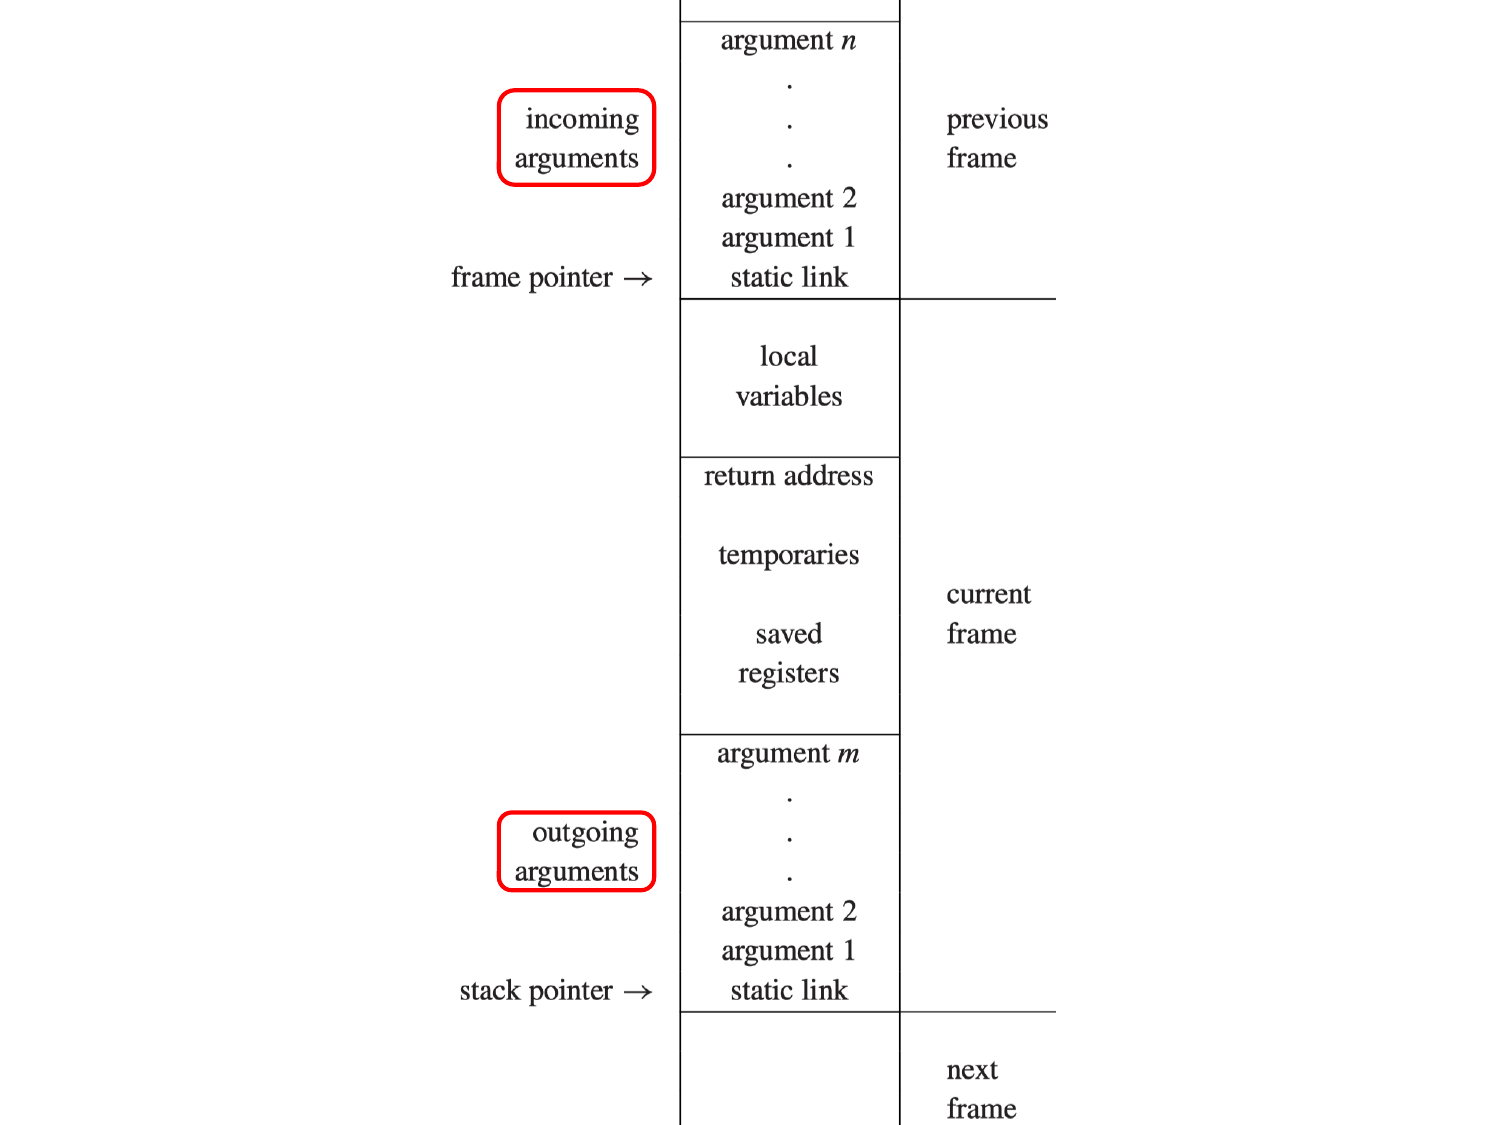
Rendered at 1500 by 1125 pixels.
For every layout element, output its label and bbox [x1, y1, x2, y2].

picture [444, 0, 1056, 1125]
